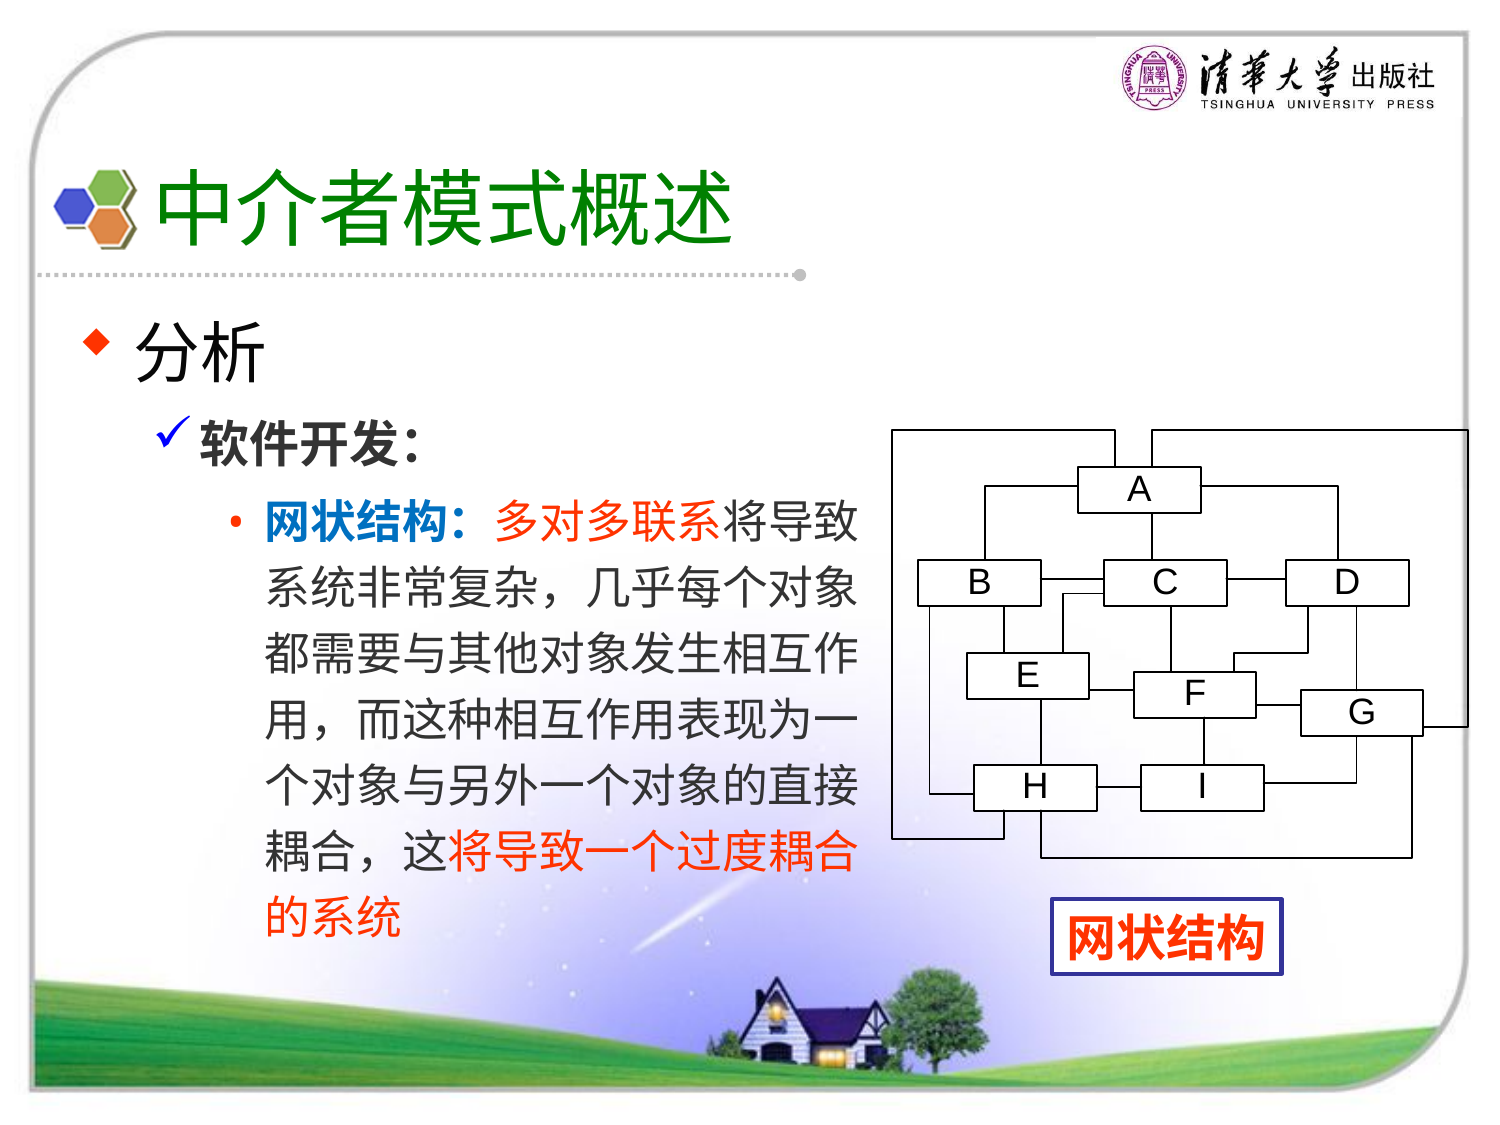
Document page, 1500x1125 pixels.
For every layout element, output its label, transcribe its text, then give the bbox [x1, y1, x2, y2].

list 分析 软件开发： 网状结构：多对多联系将导致系统非常复杂，几乎每个对象都需要与其他对象发生相互作用，而这种相互作用表现为一个对象与另外一个对象的直接耦合，这将导致一个过度耦合的系统 [62, 287, 888, 1038]
title 中介者模式概述 [137, 149, 1175, 263]
text_box [0, 1, 1500, 75]
picture [0, 75, 1500, 1125]
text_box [887, 424, 1474, 863]
text_box 网状结构 [1050, 897, 1284, 976]
